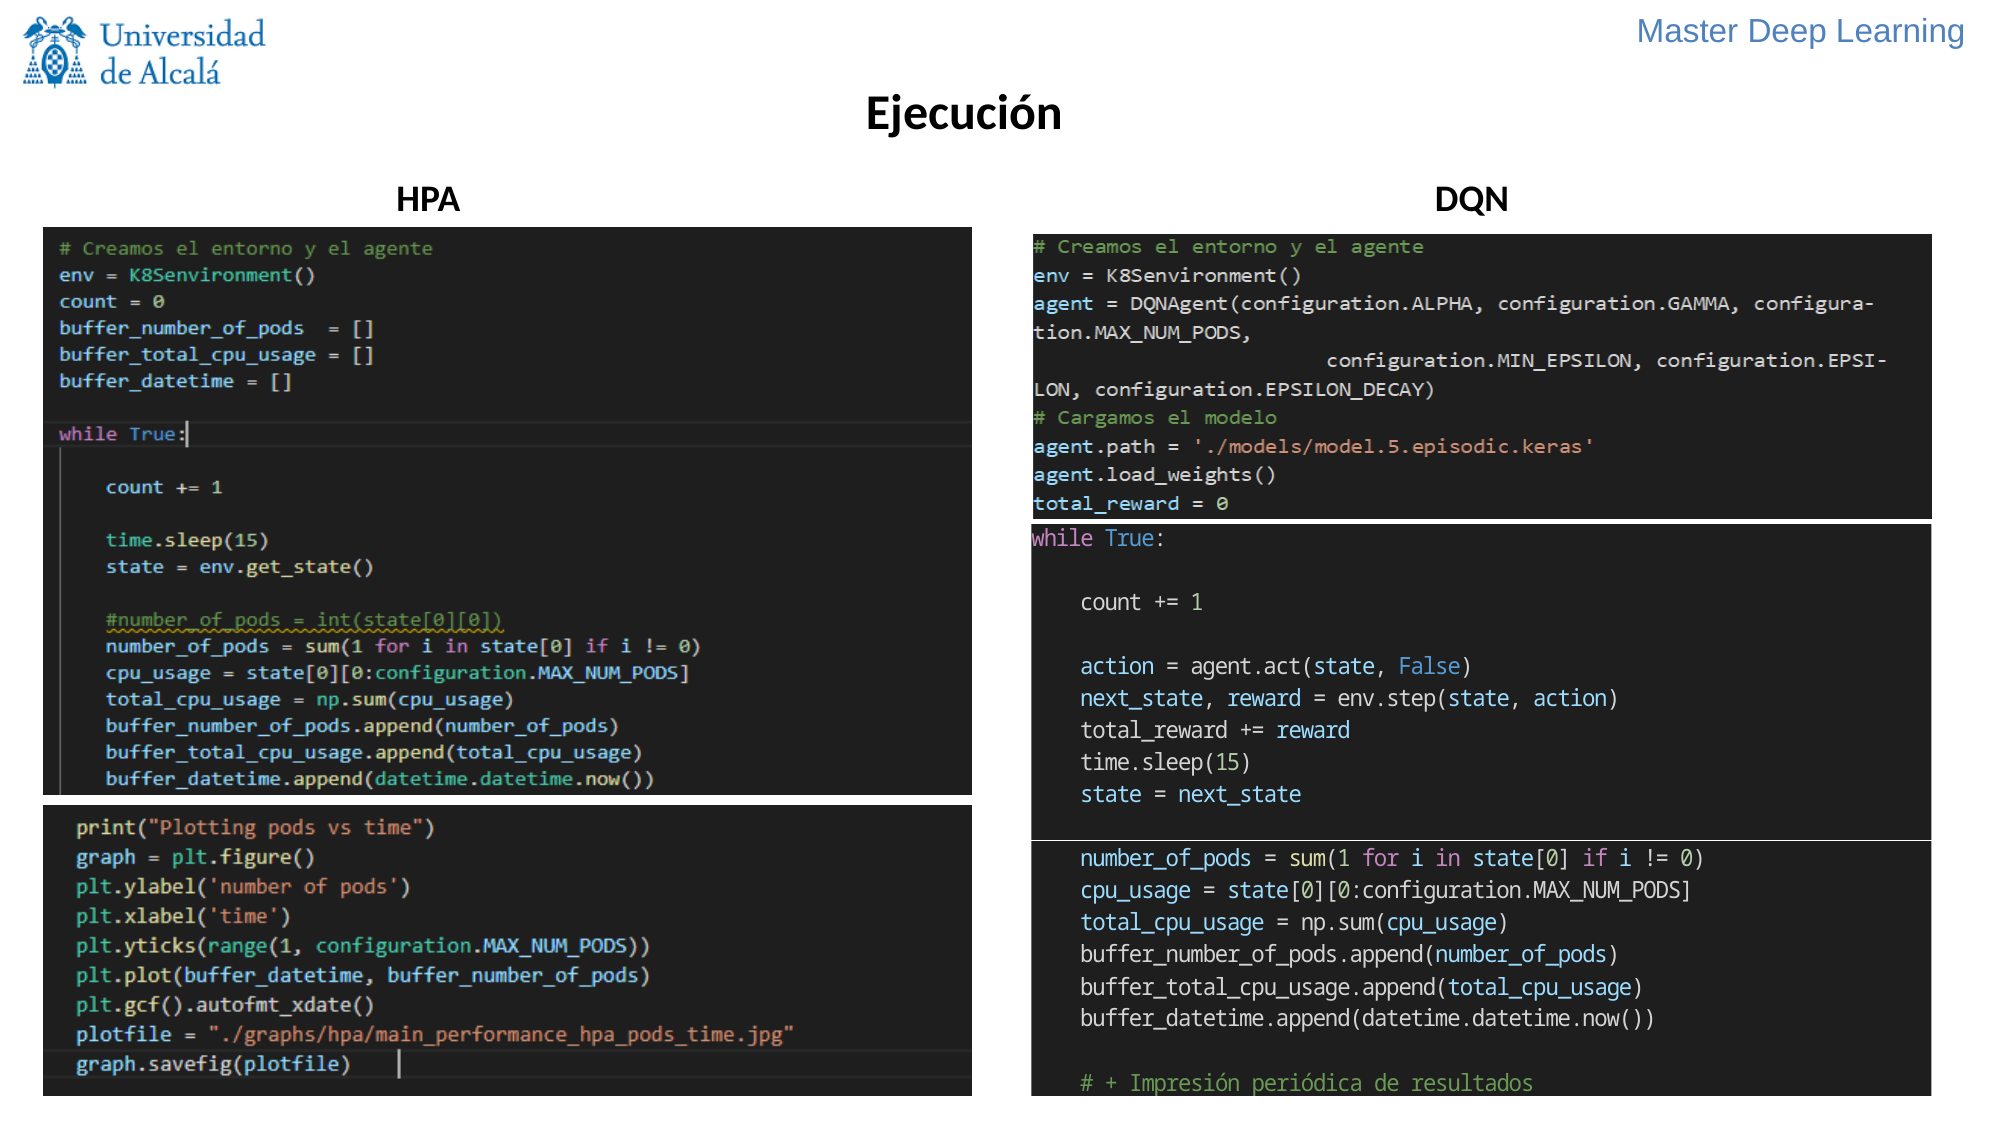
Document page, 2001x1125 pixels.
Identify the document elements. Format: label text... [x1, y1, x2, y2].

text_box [1031, 519, 1932, 1096]
text_box Ejecución [851, 72, 1103, 148]
text_box HPA [381, 166, 490, 227]
picture [1031, 232, 1932, 519]
picture [43, 227, 972, 795]
text_box DQN [1420, 166, 1525, 227]
picture [11, 10, 279, 96]
text_box Master Deep Learning [1621, 1, 1994, 57]
picture [43, 805, 972, 1096]
